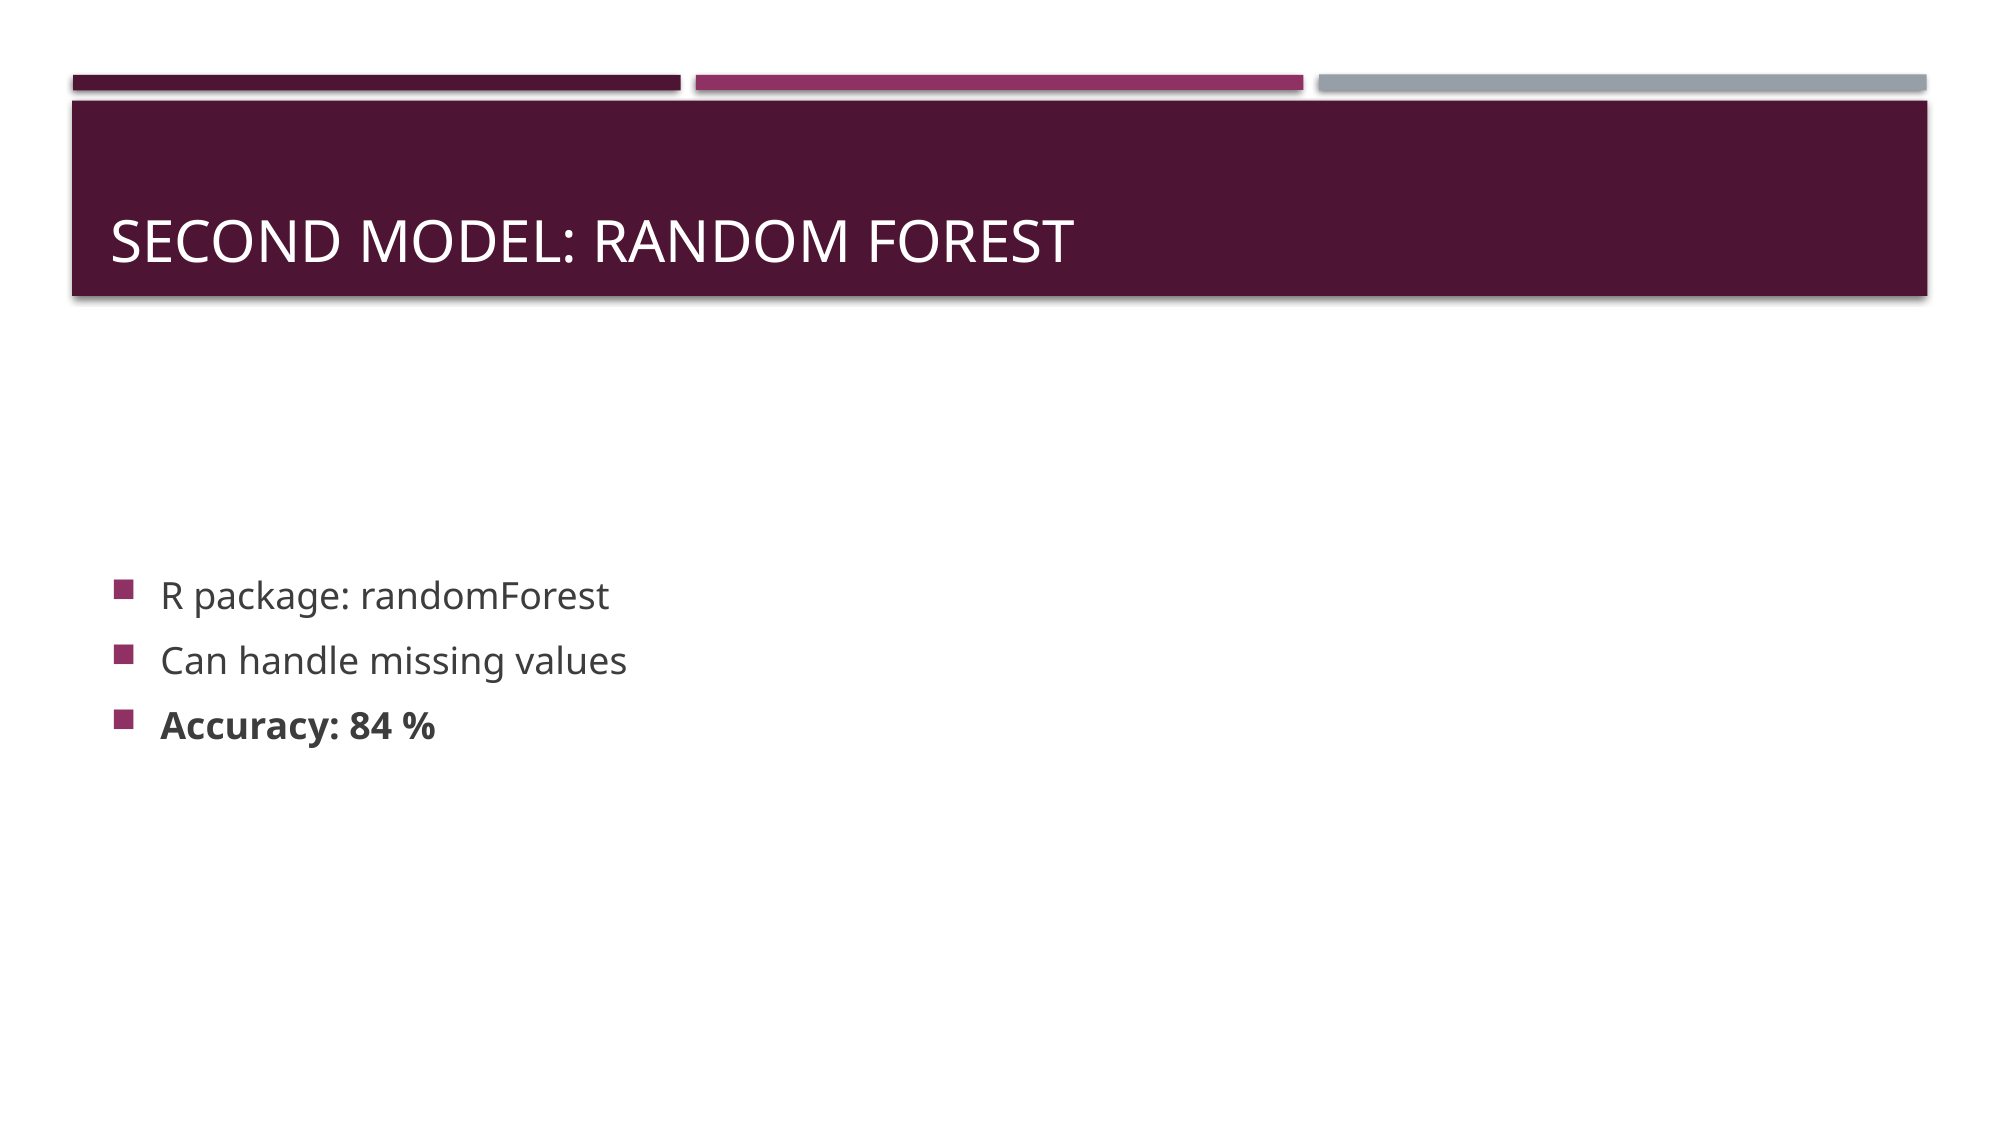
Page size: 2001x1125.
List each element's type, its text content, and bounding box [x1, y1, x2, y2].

list R package: randomForest Can handle missing values Accuracy: 84 % [95, 357, 1905, 962]
title Second ModeL: Random Forest [95, 115, 1905, 282]
